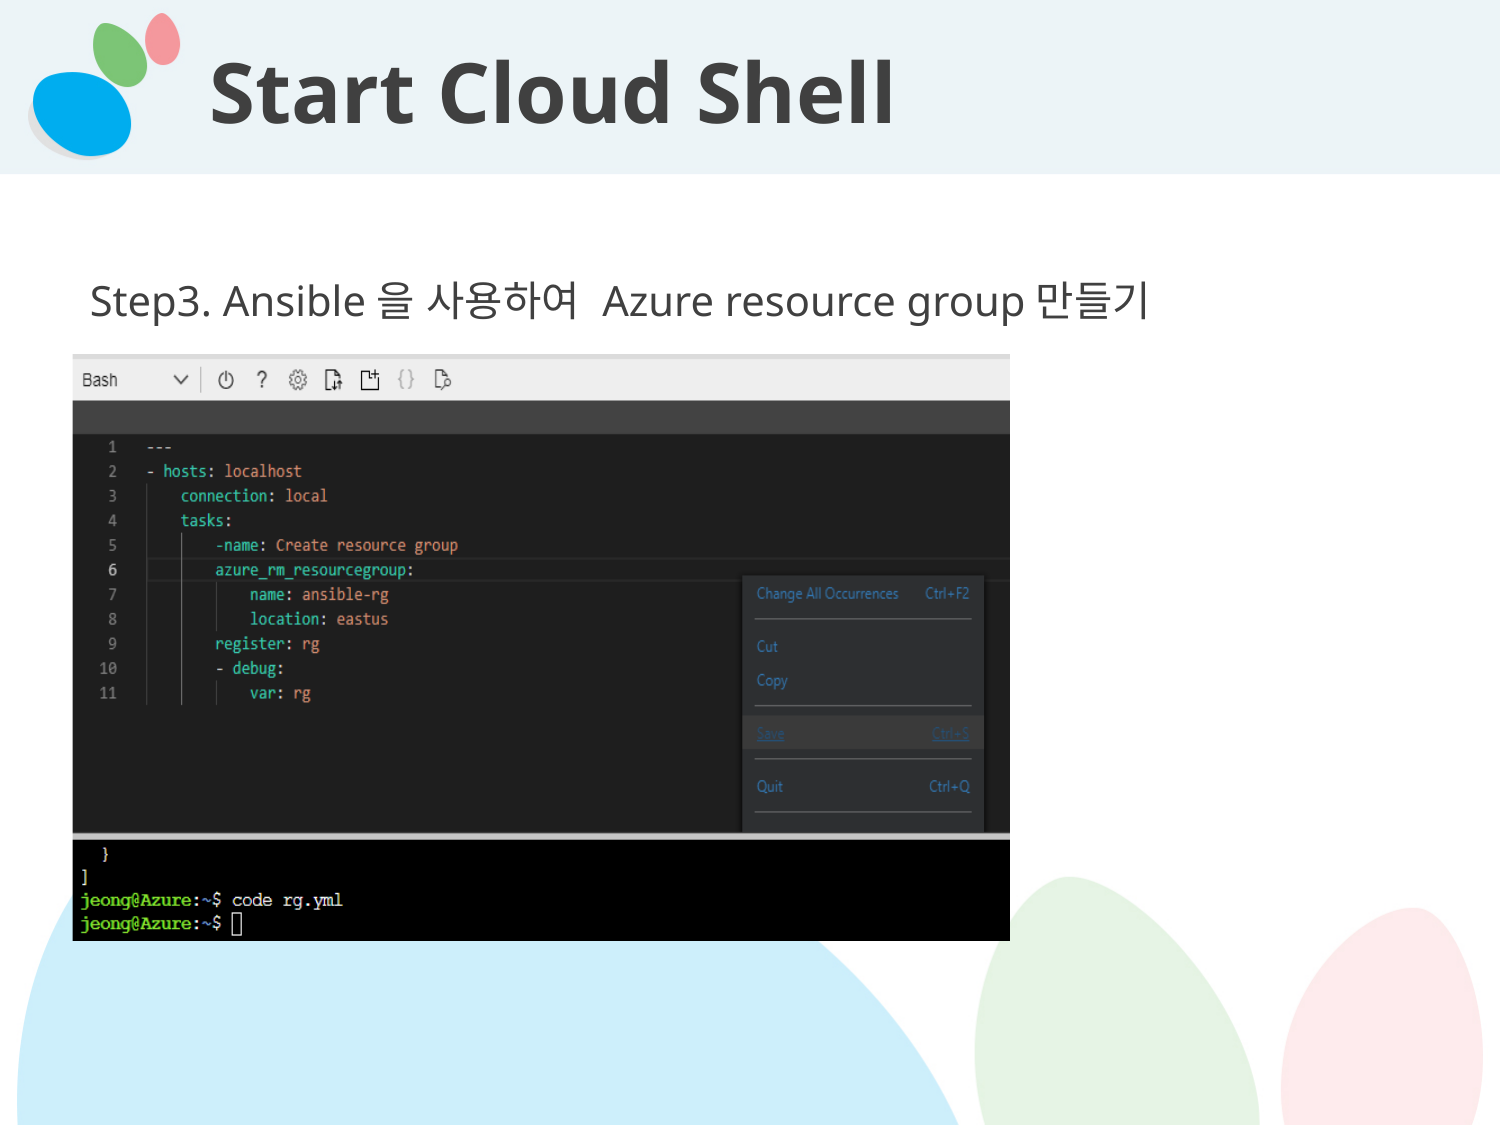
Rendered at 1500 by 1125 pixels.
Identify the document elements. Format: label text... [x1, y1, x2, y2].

title Start Cloud Shell [194, 2, 1500, 179]
picture [0, 0, 1500, 1125]
text_box [72, 354, 1010, 941]
list Step3. Ansible을 사용하여 Azure resource group만들기 [75, 262, 1425, 339]
